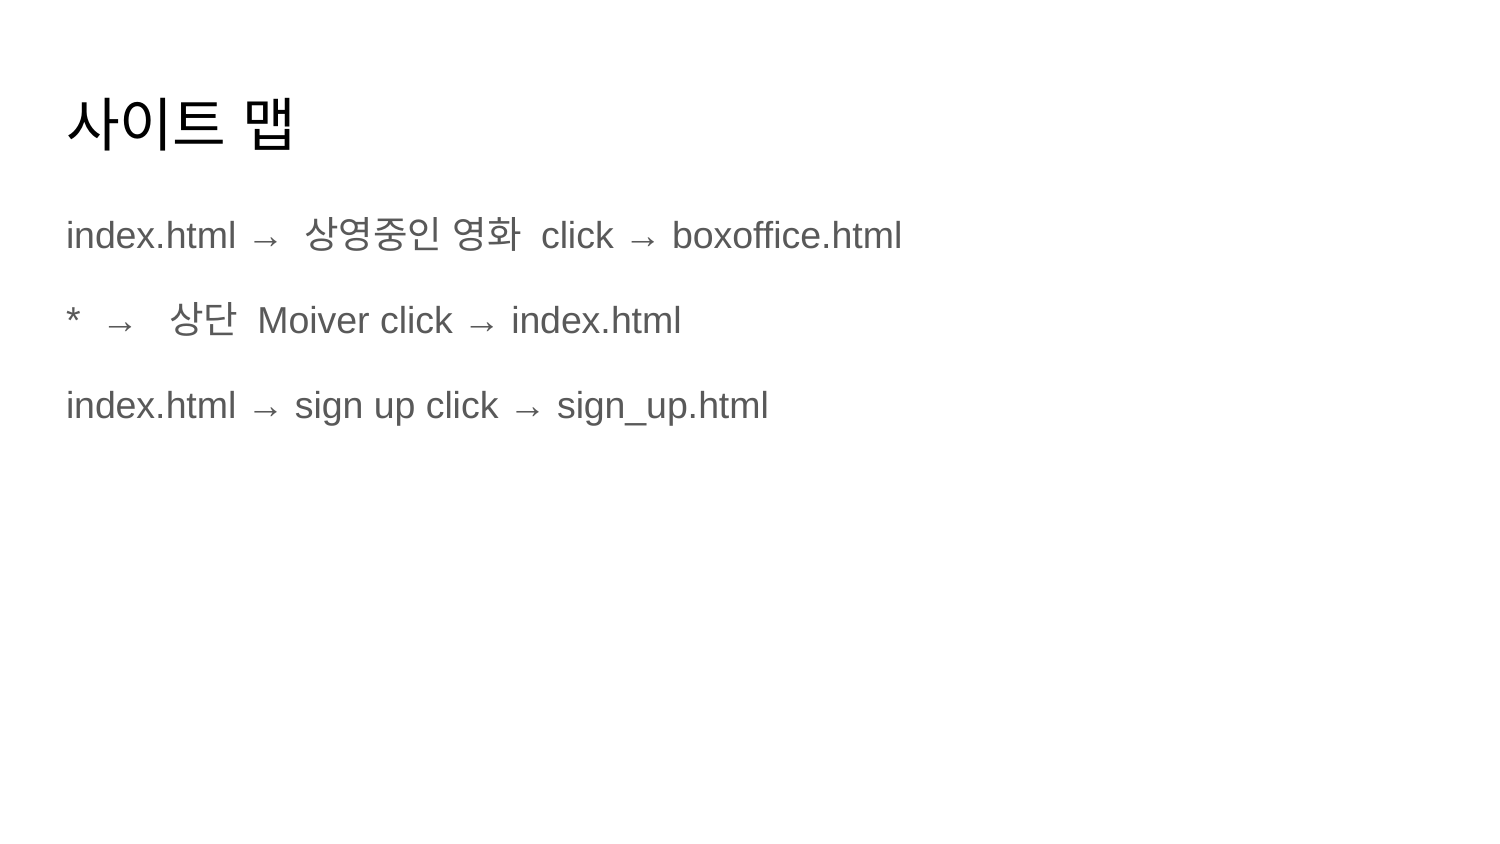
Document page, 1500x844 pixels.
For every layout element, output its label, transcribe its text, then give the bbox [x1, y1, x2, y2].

title 사이트 맵 [51, 72, 1449, 167]
list index.html → 상영중인 영화 click → boxoffice.html * → 상단 Moiver click → index.html index.html → sign up click → sign_up.html [51, 189, 1449, 750]
